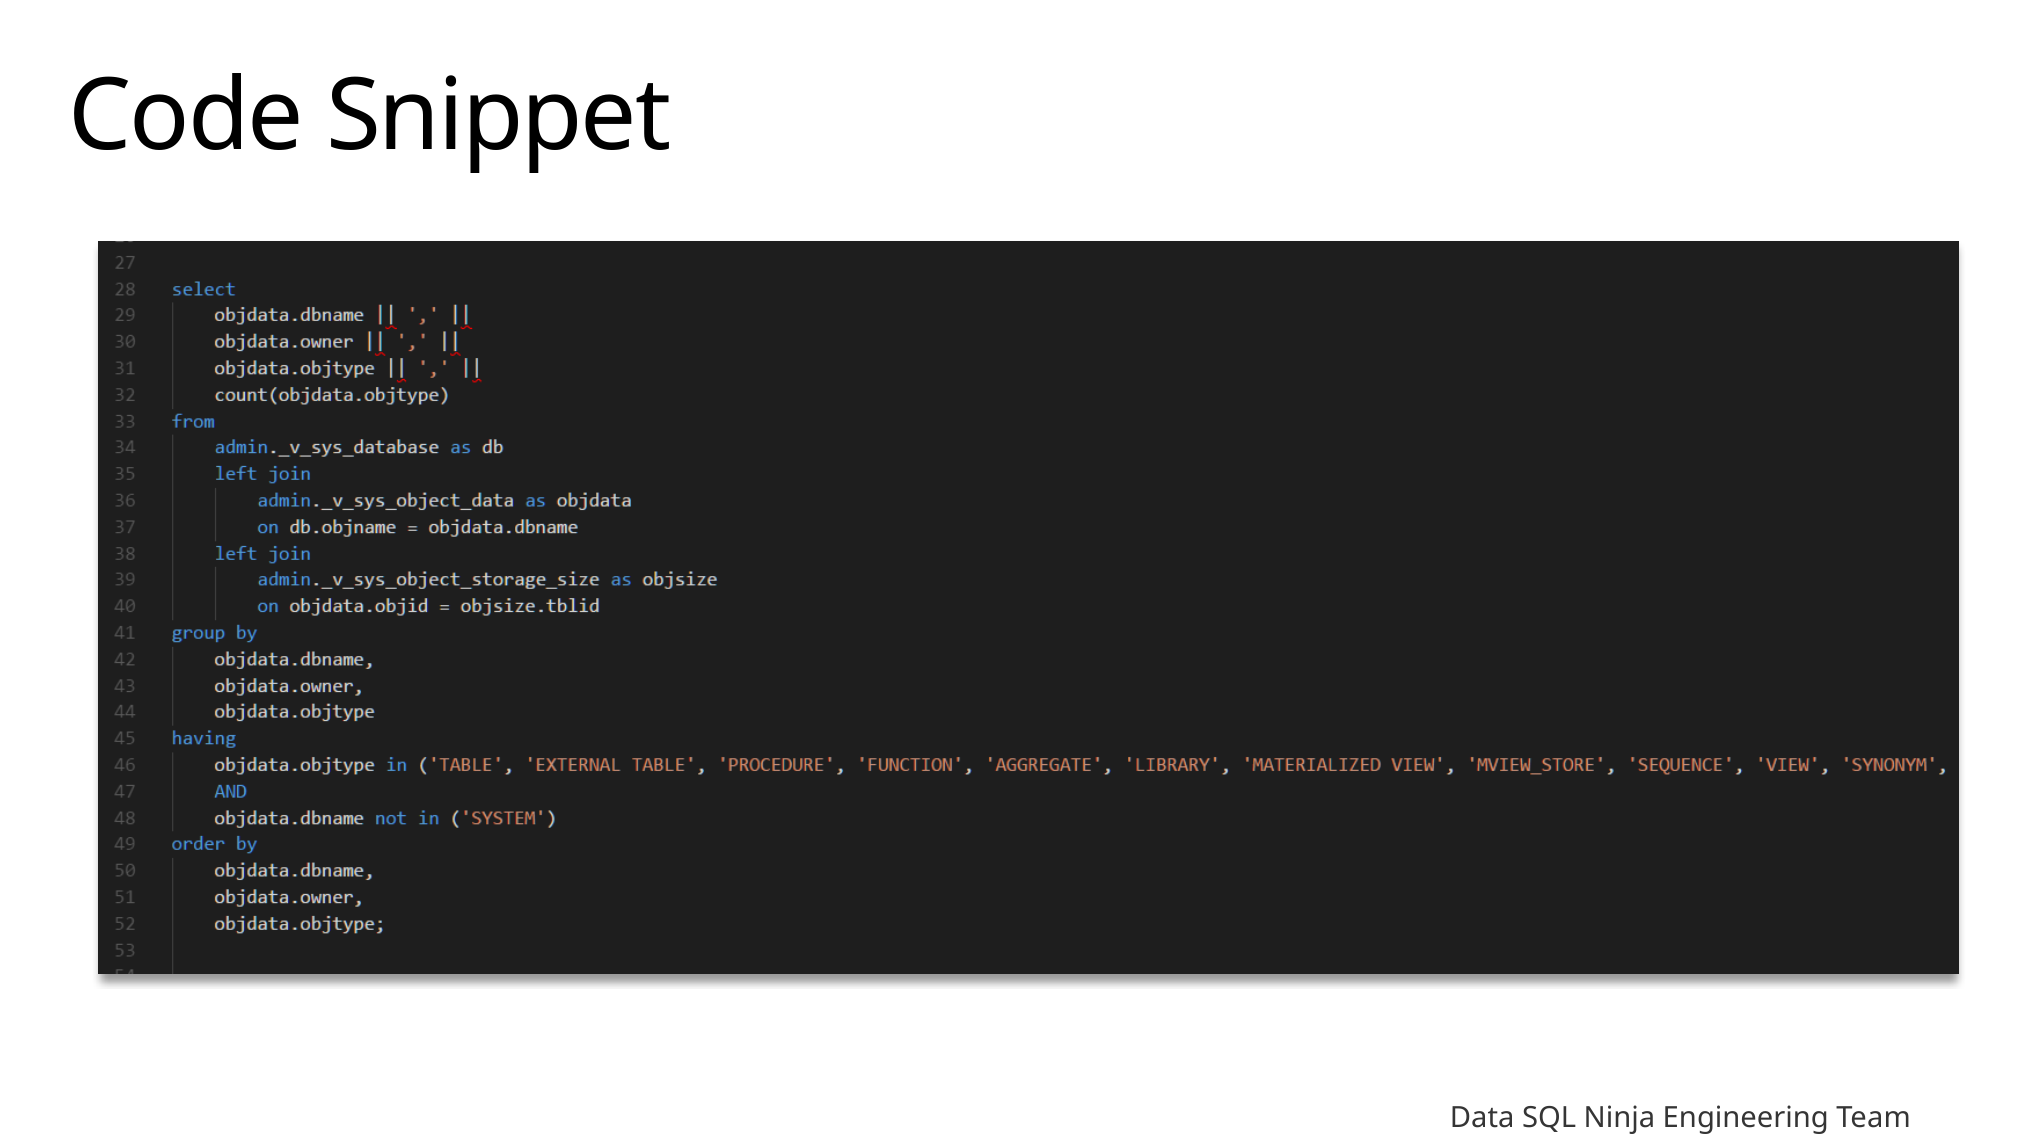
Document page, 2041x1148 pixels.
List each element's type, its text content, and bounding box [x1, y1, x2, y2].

title Code Snippet [45, 48, 1996, 199]
text_box Data SQL Ninja Engineering Team [1419, 1086, 2041, 1148]
picture [98, 241, 1959, 974]
